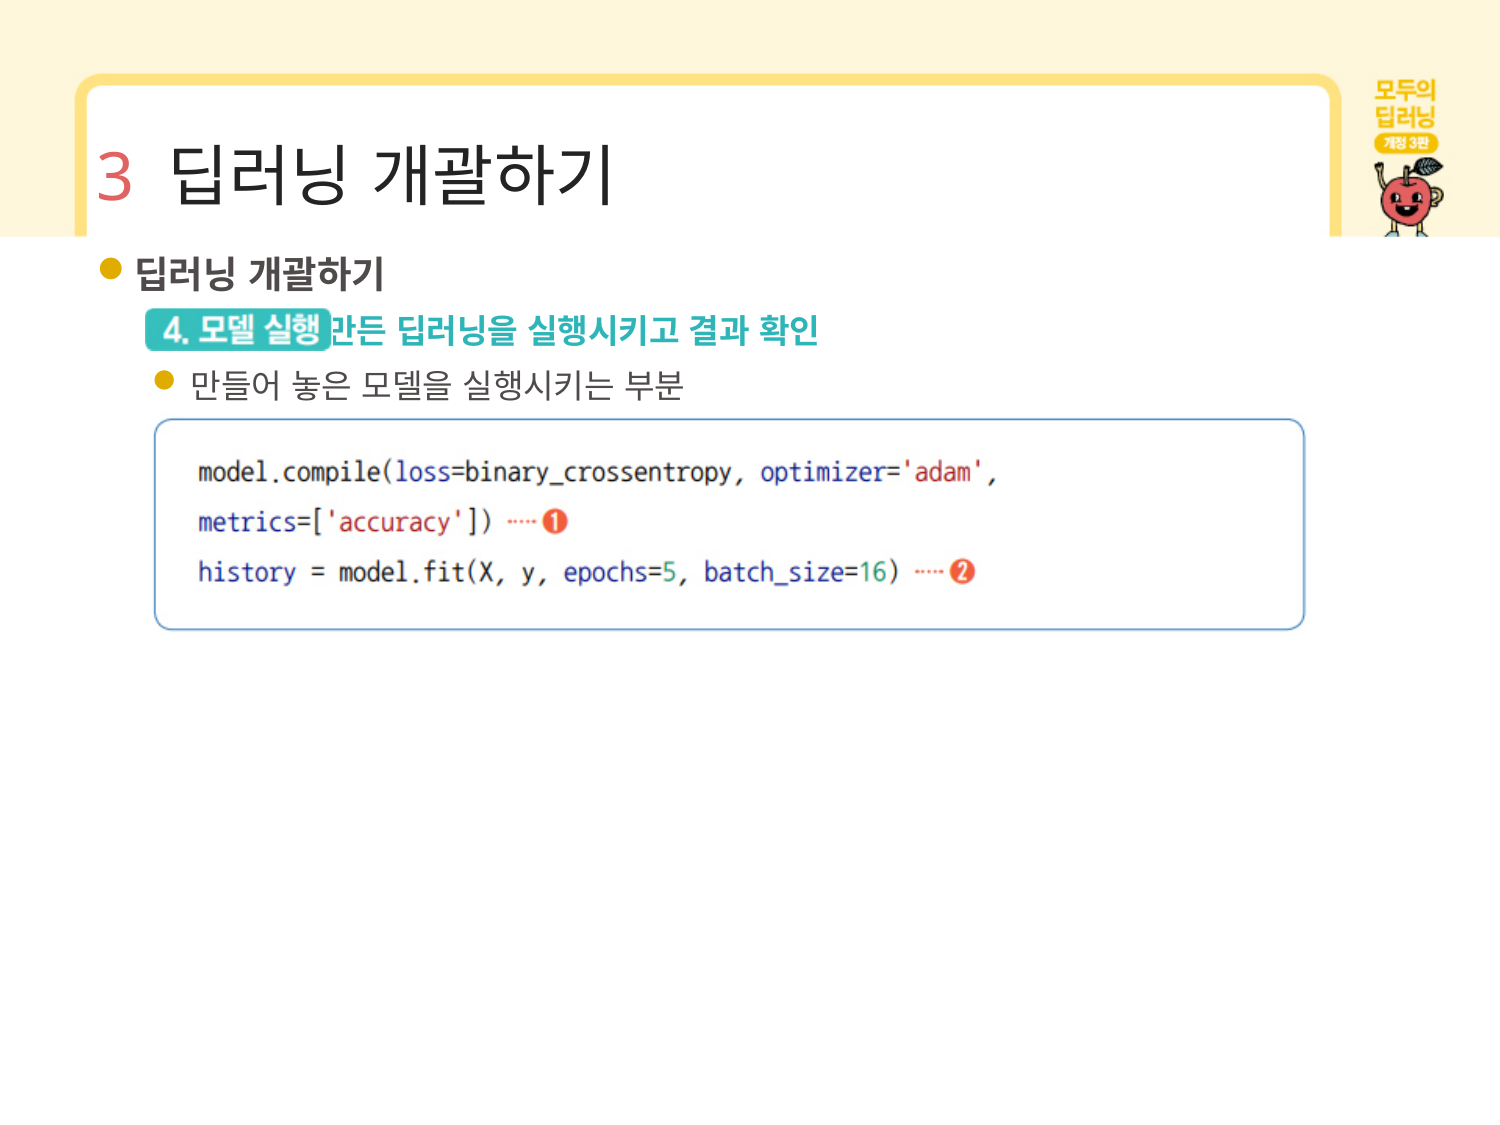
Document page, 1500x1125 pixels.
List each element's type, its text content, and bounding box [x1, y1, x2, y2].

title 3 딥러닝 개괄하기 [81, 90, 1412, 222]
picture [0, 0, 1500, 1125]
list 딥러닝 개괄하기 만든 딥러닝을 실행시키고 결과 확인 만들어 놓은 모델을 실행시키는 부분 [81, 239, 1412, 1054]
